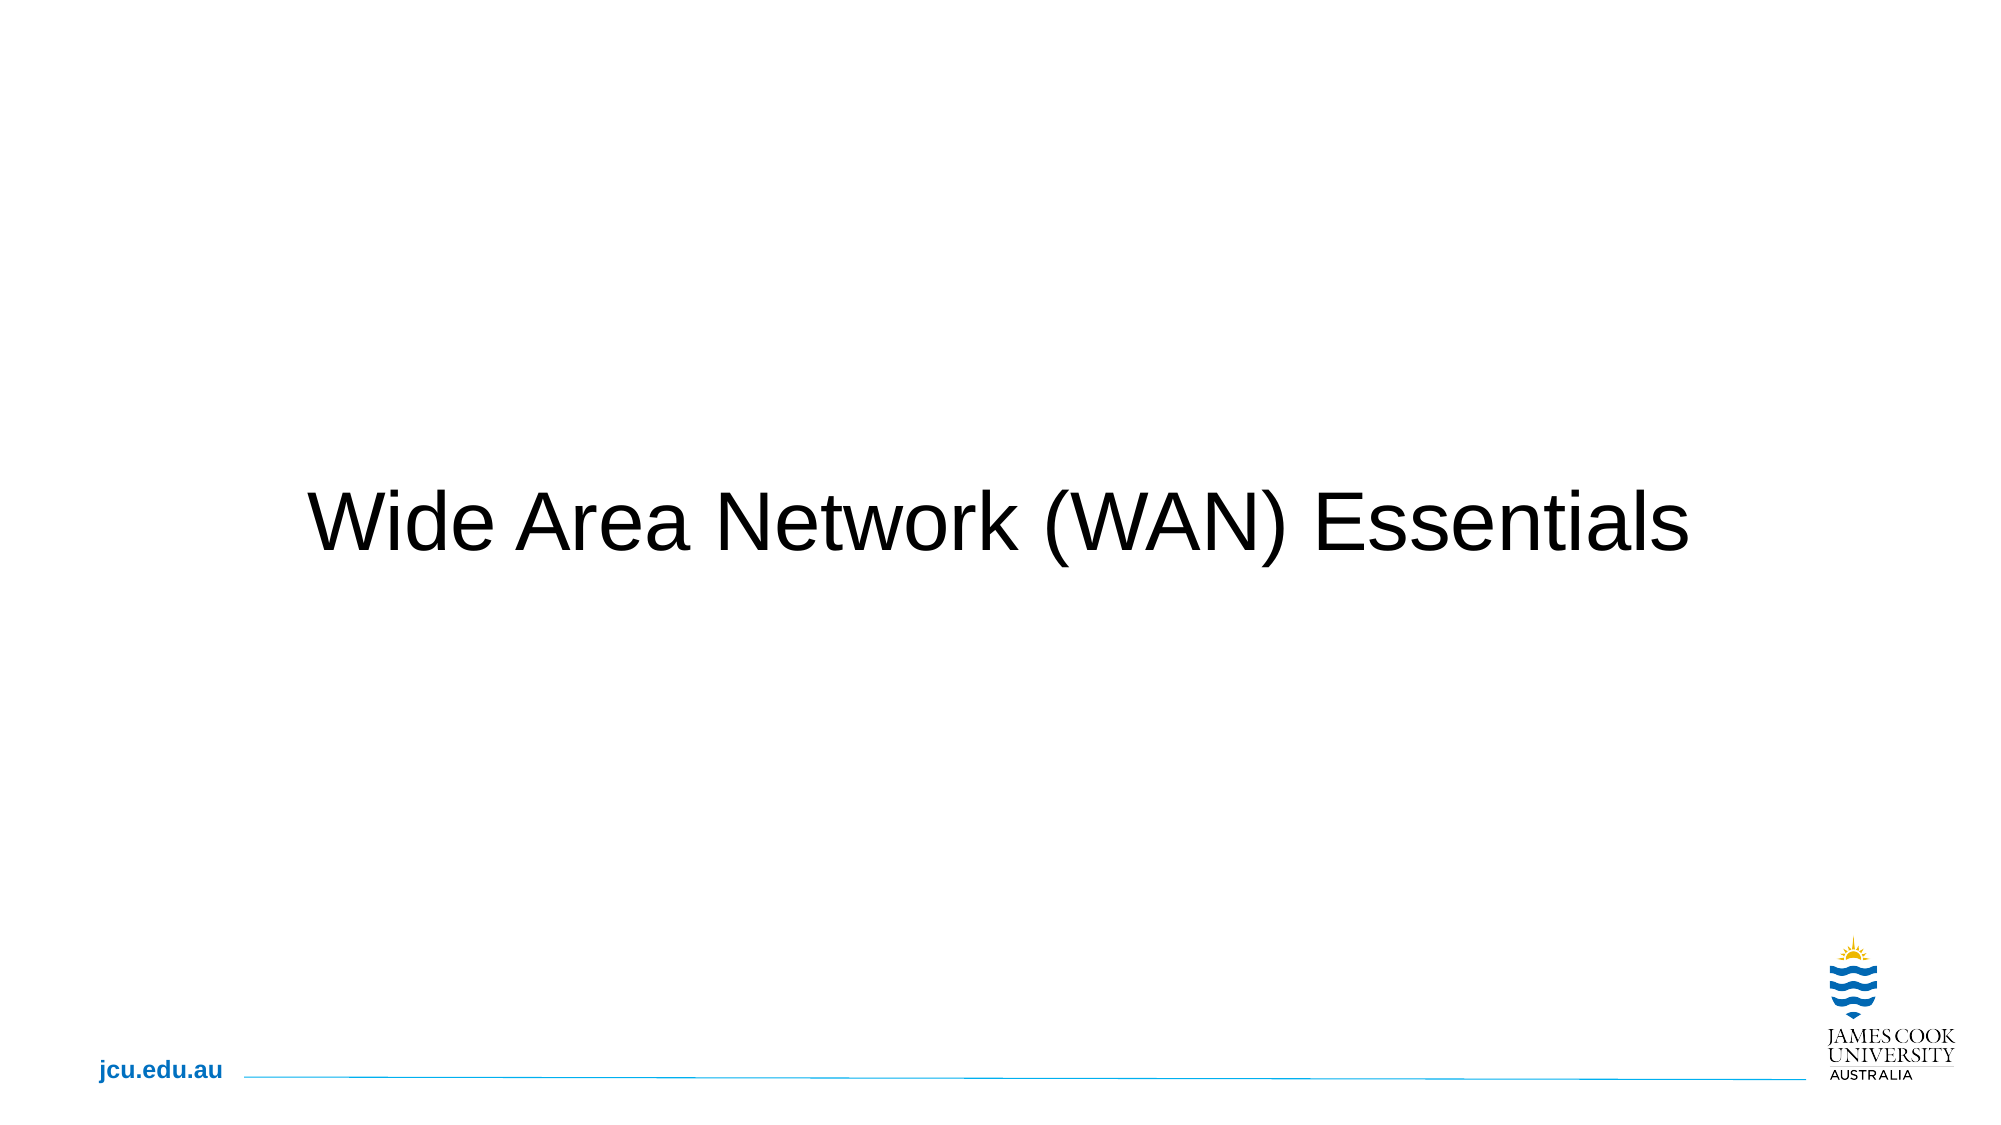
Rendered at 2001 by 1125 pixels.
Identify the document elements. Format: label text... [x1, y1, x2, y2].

picture [1827, 934, 1956, 1080]
title Wide Area Network (WAN) Essentials [249, 184, 1750, 576]
